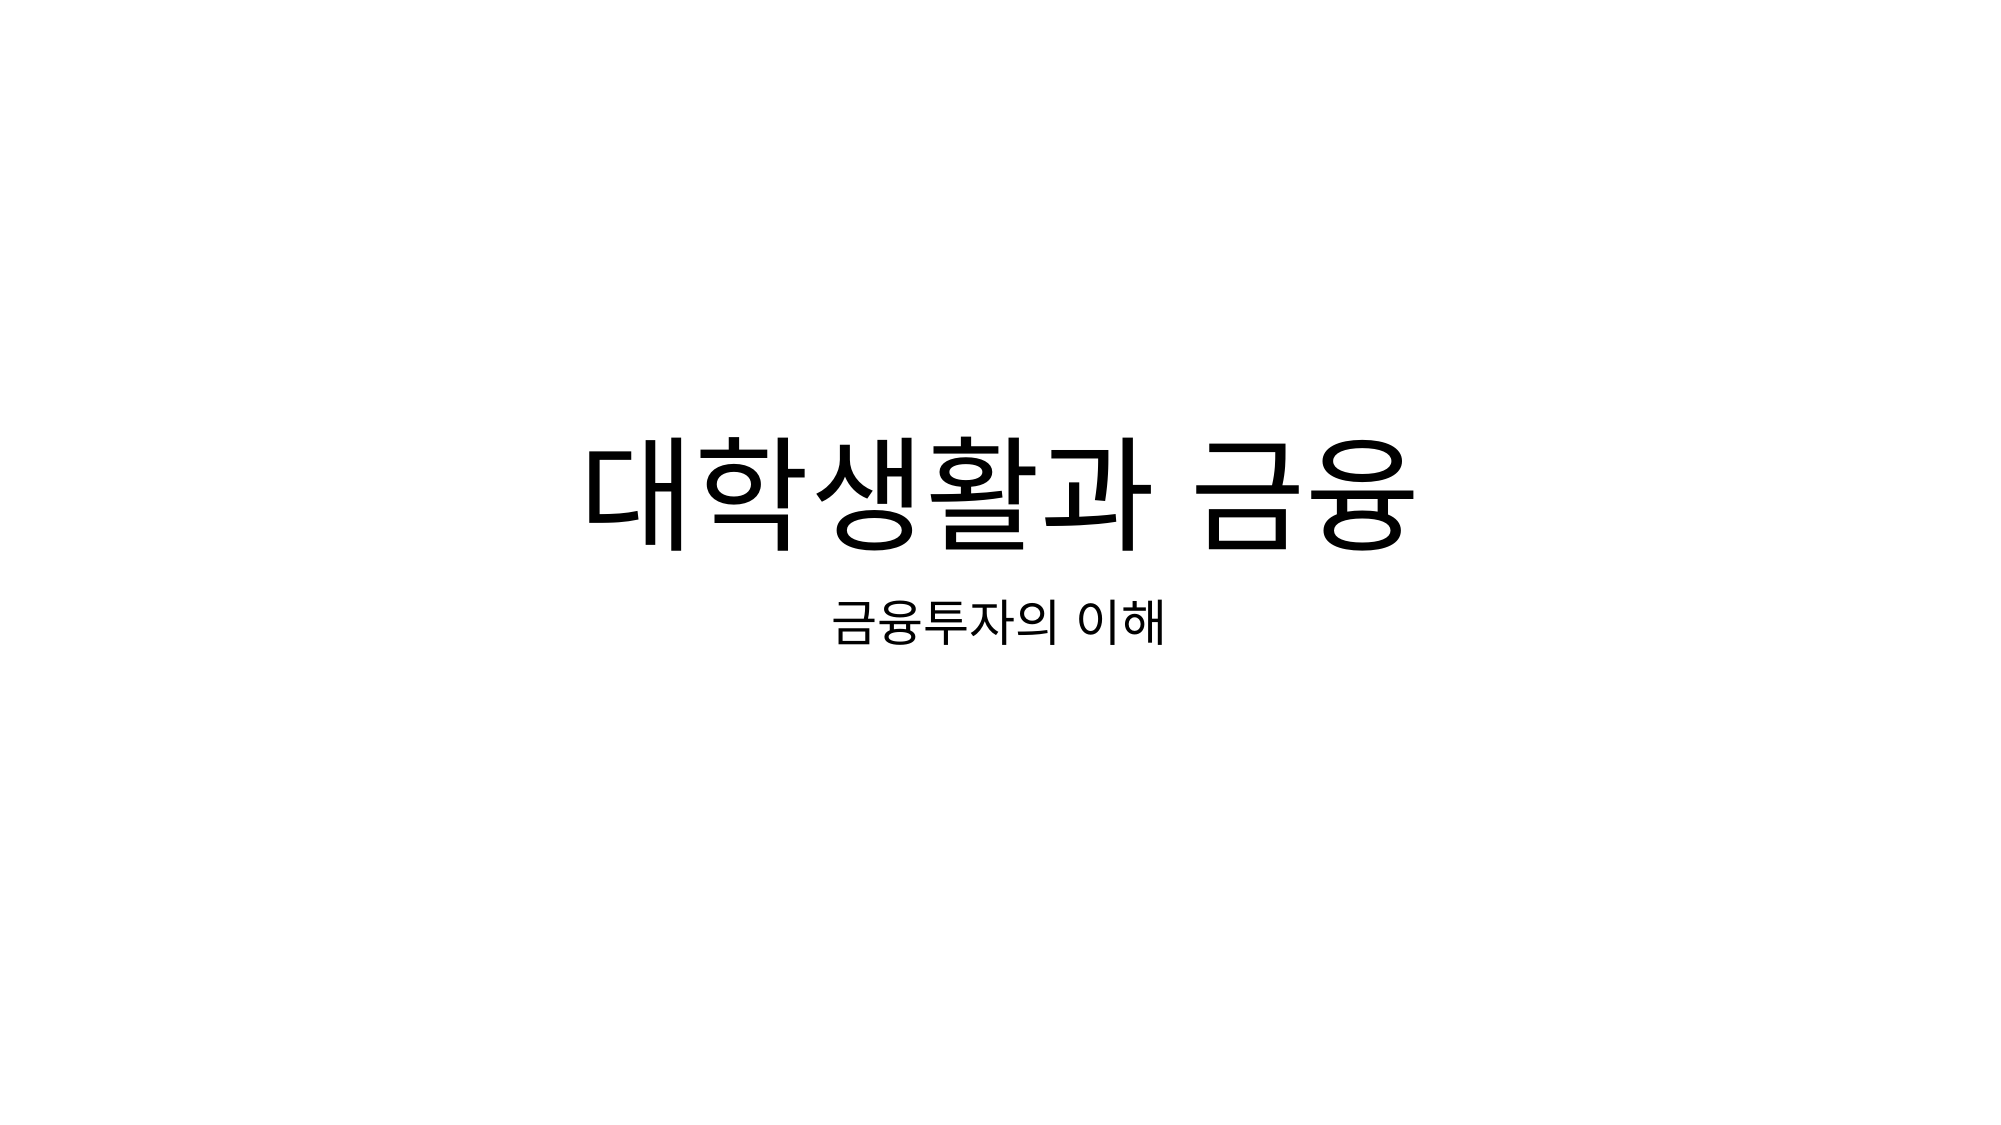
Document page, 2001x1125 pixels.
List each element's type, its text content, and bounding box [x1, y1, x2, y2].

subtitle 금융투자의 이해 [249, 590, 1750, 863]
title 대학생활과 금융 [249, 184, 1750, 576]
